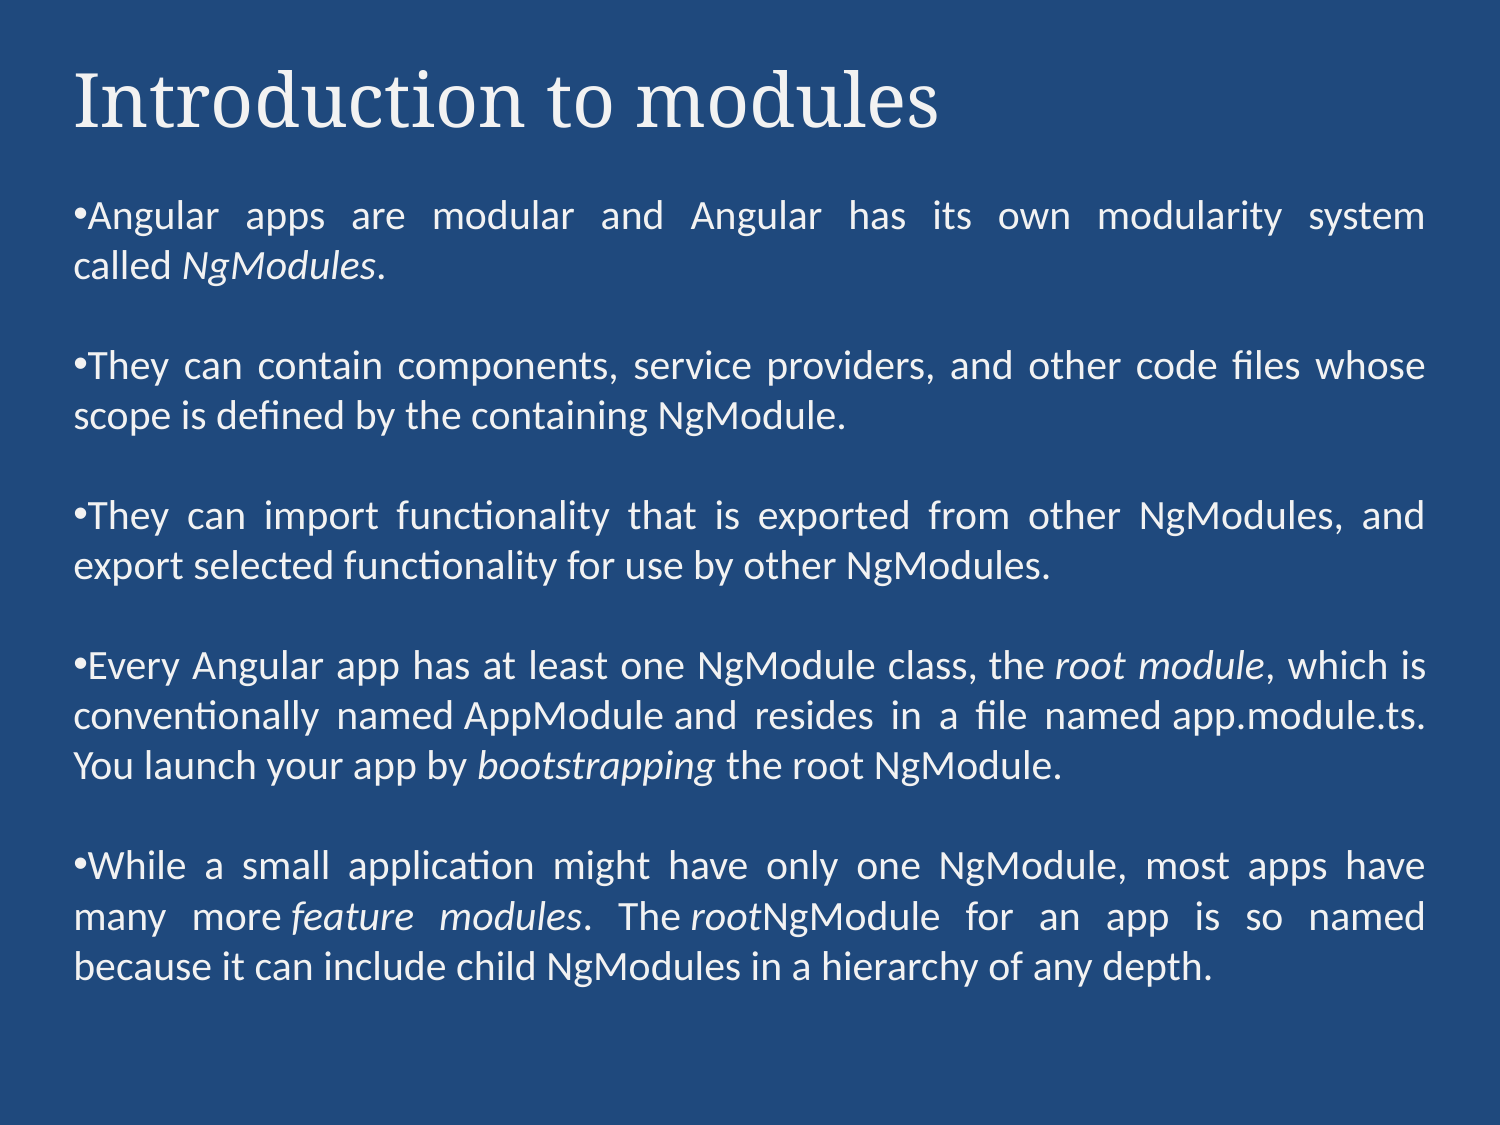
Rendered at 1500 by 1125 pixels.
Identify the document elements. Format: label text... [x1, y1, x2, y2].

text_box Introduction to modules Angular apps are modular and Angular has its own modularity system called NgModules. They can contain components, service providers, and other code files whose scope is defined by the containing NgModule. They can import functionality that is exported from other NgModules, and export selected functionality for use by other NgModules. Every Angular app has at least one NgModule class, the root module, which is conventionally named AppModule and resides in a file named app.module.ts. You launch your app by bootstrapping the root NgModule. While a small application might have only one NgModule, most apps have many more feature modules. The rootNgModule for an app is so named because it can include child NgModules in a hierarchy of any depth. [58, 45, 1442, 996]
